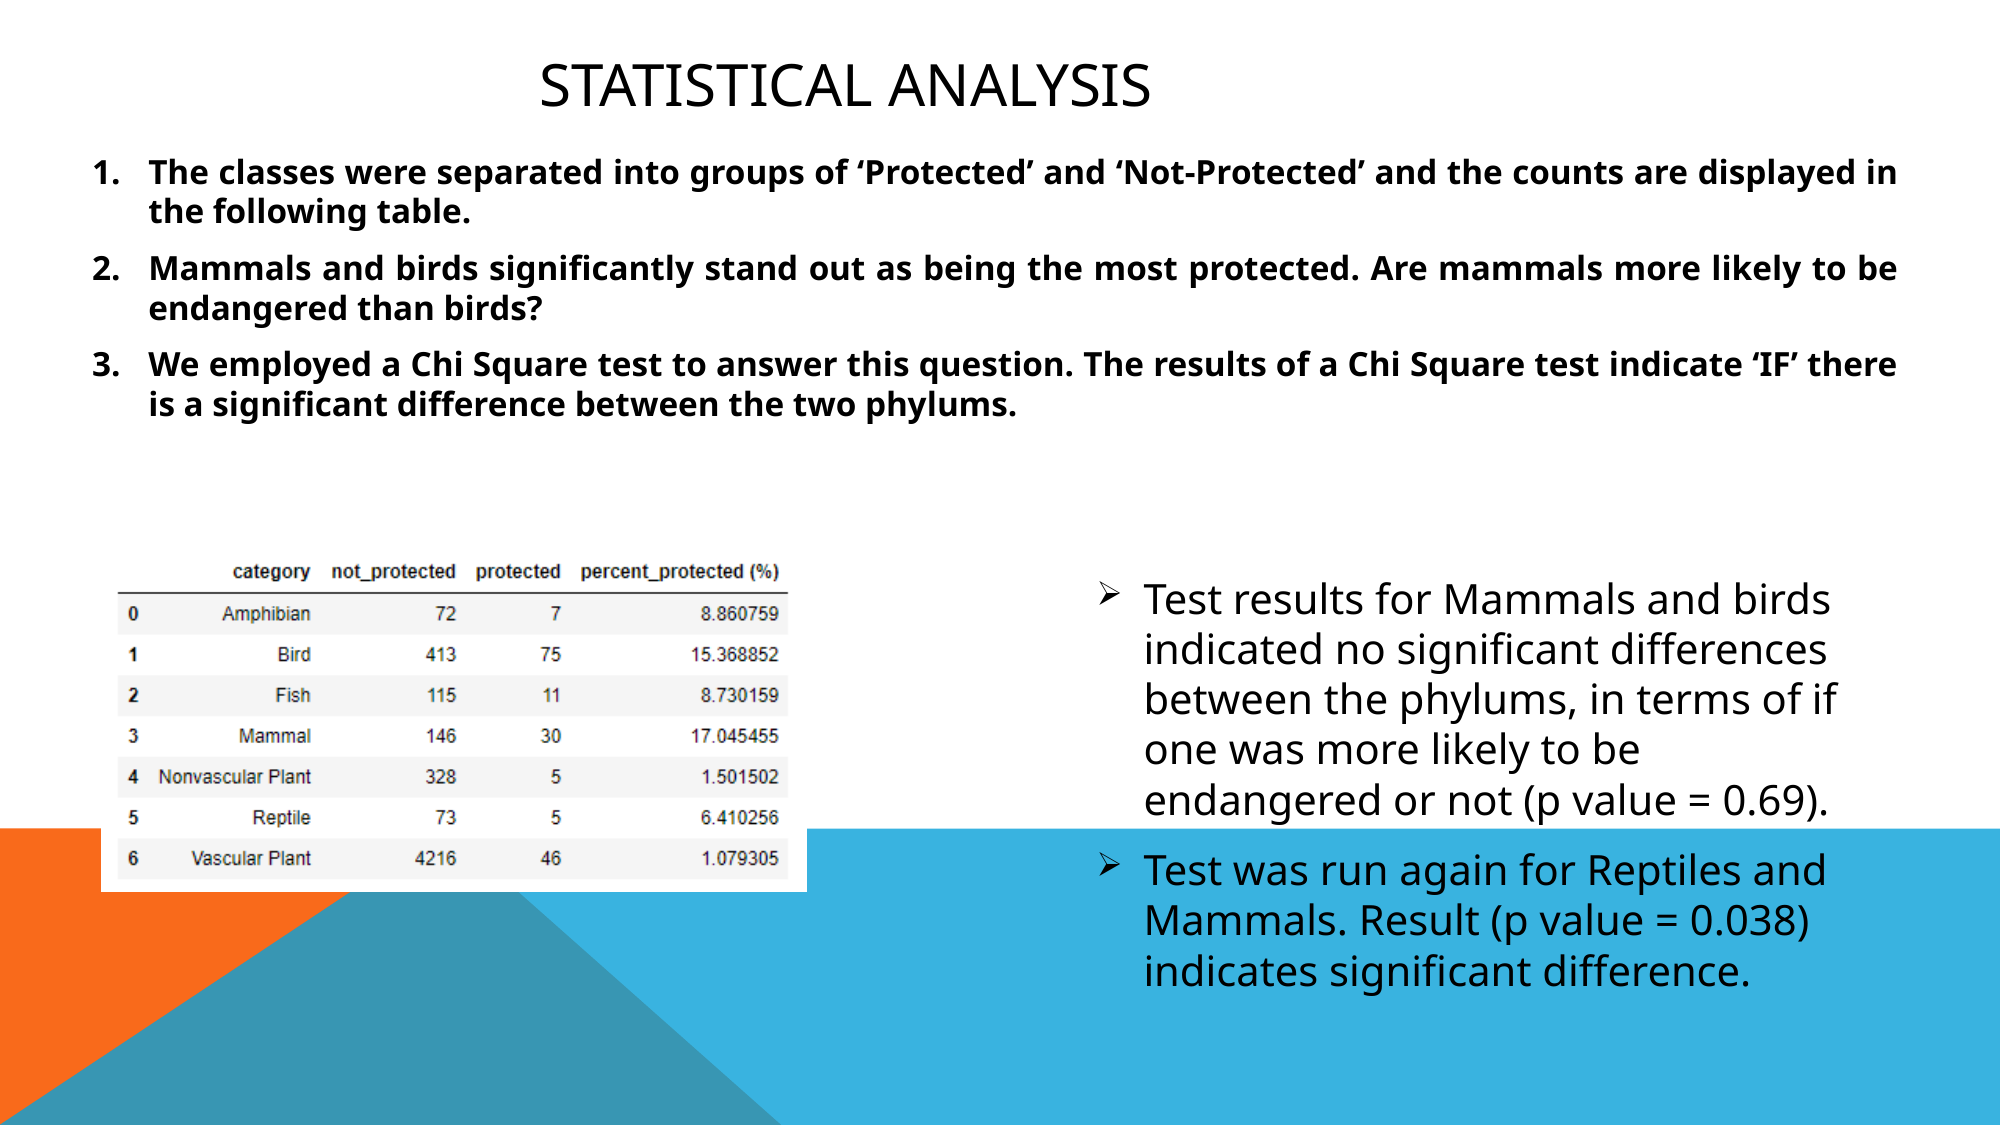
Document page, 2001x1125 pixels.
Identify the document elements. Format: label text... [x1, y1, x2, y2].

picture [101, 547, 807, 892]
list The classes were separated into groups of ‘Protected’ and ‘Not-Protected’ and the counts are displayed in the following table. Mammals and birds significantly stand out as being the most protected. Are mammals more likely to be endangered than birds? We employed a Chi Square test to answer this question. The results of a Chi Square test indicate ‘IF’ there is a significant difference between the two phylums. [77, 143, 1916, 488]
text_box Test results for Mammals and birds indicated no significant differences between the phylums, in terms of if one was more likely to be endangered or not (p value = 0.69). Test was run again for Reptiles and Mammals. Result (p value = 0.038) indicates significant difference. [1081, 514, 1895, 1054]
title Statistical analysis [524, 10, 1363, 143]
